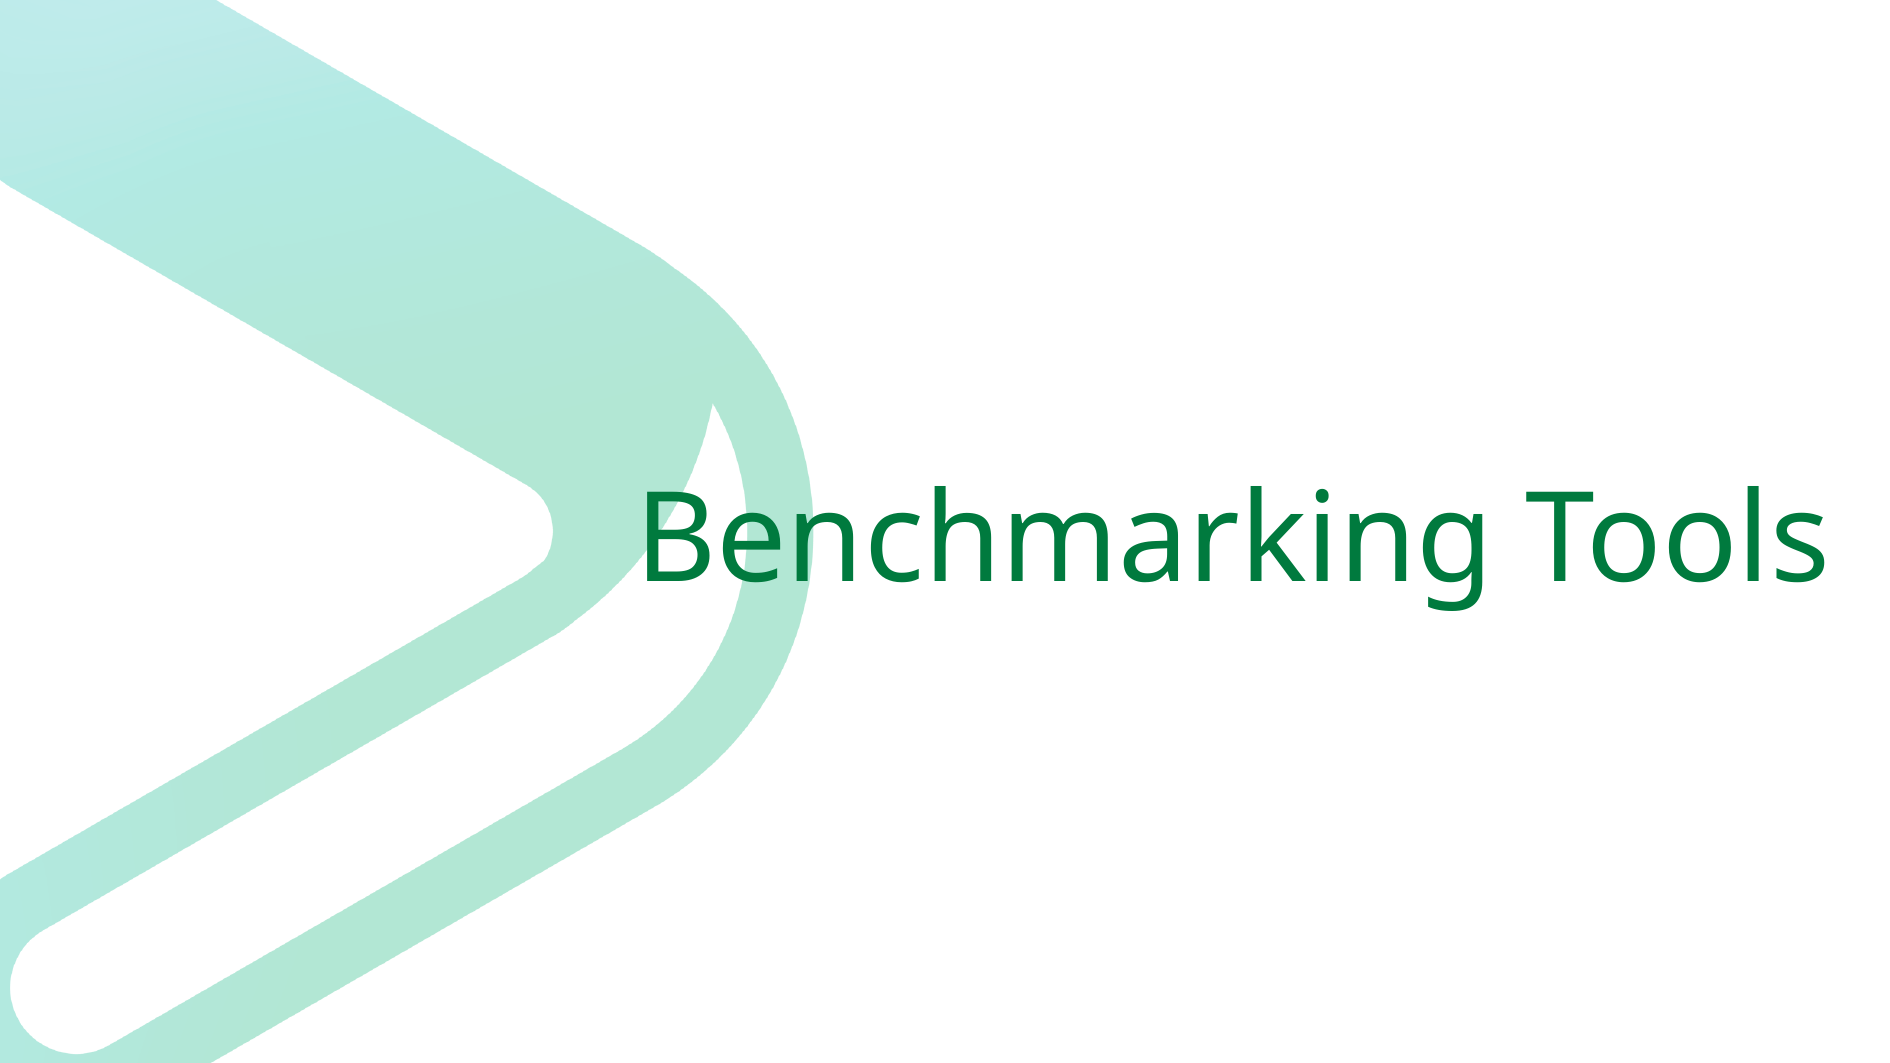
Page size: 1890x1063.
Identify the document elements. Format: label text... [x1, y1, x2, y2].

title Benchmarking Tools [59, 59, 1831, 1004]
picture [0, 0, 815, 1063]
